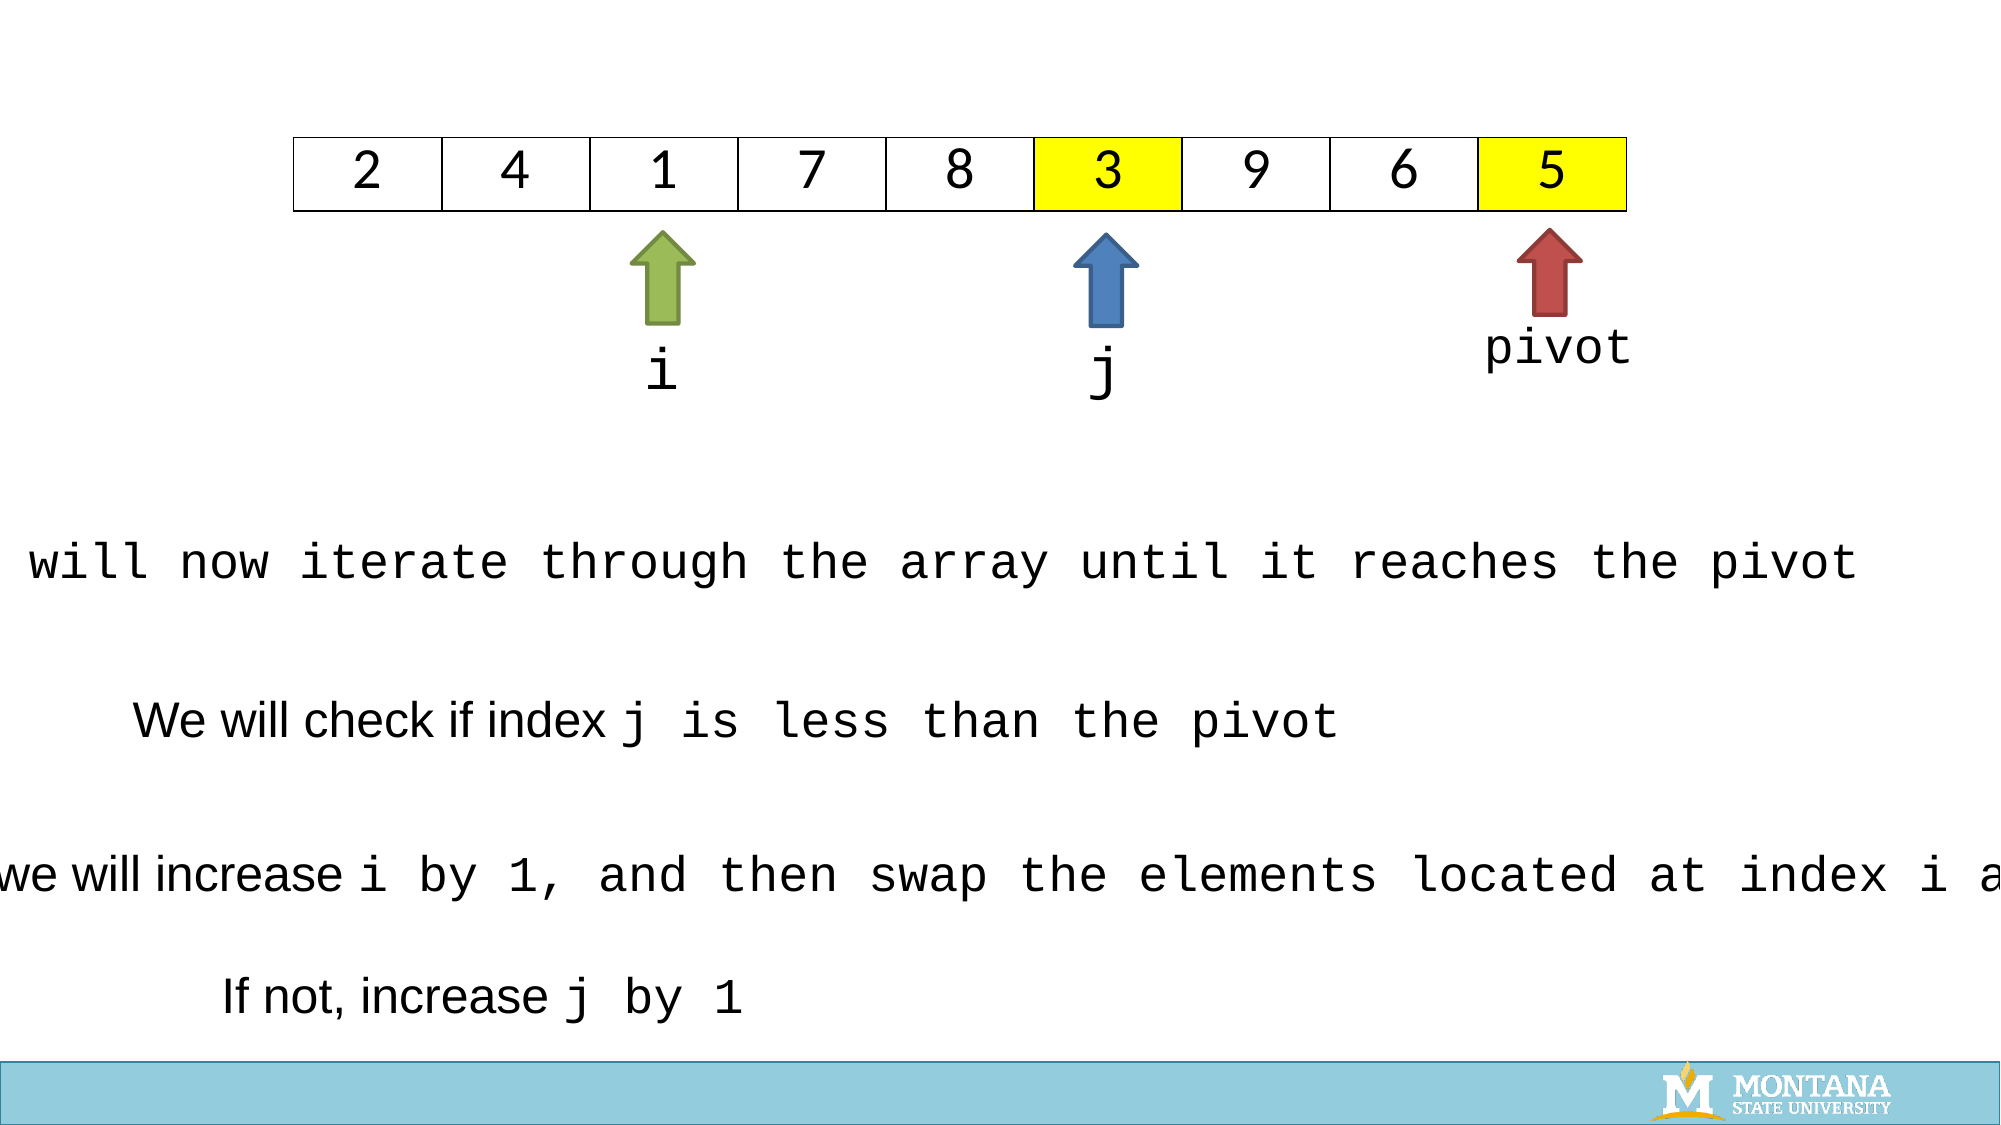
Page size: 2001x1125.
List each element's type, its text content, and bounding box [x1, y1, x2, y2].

text_box [1073, 232, 1140, 323]
text_box i [629, 323, 696, 409]
picture [1649, 1060, 1892, 1122]
text_box If so, we will increase i by 1, and then swap the elements located at index i and j [0, 834, 2000, 910]
table_header 5 [1479, 138, 1626, 210]
text_box [629, 230, 696, 323]
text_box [1892, 1060, 2000, 1125]
table_header 8 [887, 138, 1033, 210]
text_box j [1072, 323, 1138, 408]
table_header 2 [294, 138, 441, 210]
table_header 3 [1035, 138, 1181, 210]
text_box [0, 1060, 1647, 1125]
table_header 1 [591, 138, 737, 210]
text_box If not, increase j by 1 [206, 955, 759, 1031]
text_box [1516, 227, 1583, 306]
text_box We will check if index j is less than the pivot [117, 680, 1356, 755]
table_header 9 [1183, 138, 1329, 210]
table_header 4 [443, 138, 589, 210]
text_box pivot [1469, 306, 1649, 382]
table_header 6 [1331, 138, 1477, 210]
table_header 7 [739, 138, 885, 210]
text_box j will now iterate through the array until it reaches the pivot [0, 520, 1874, 596]
